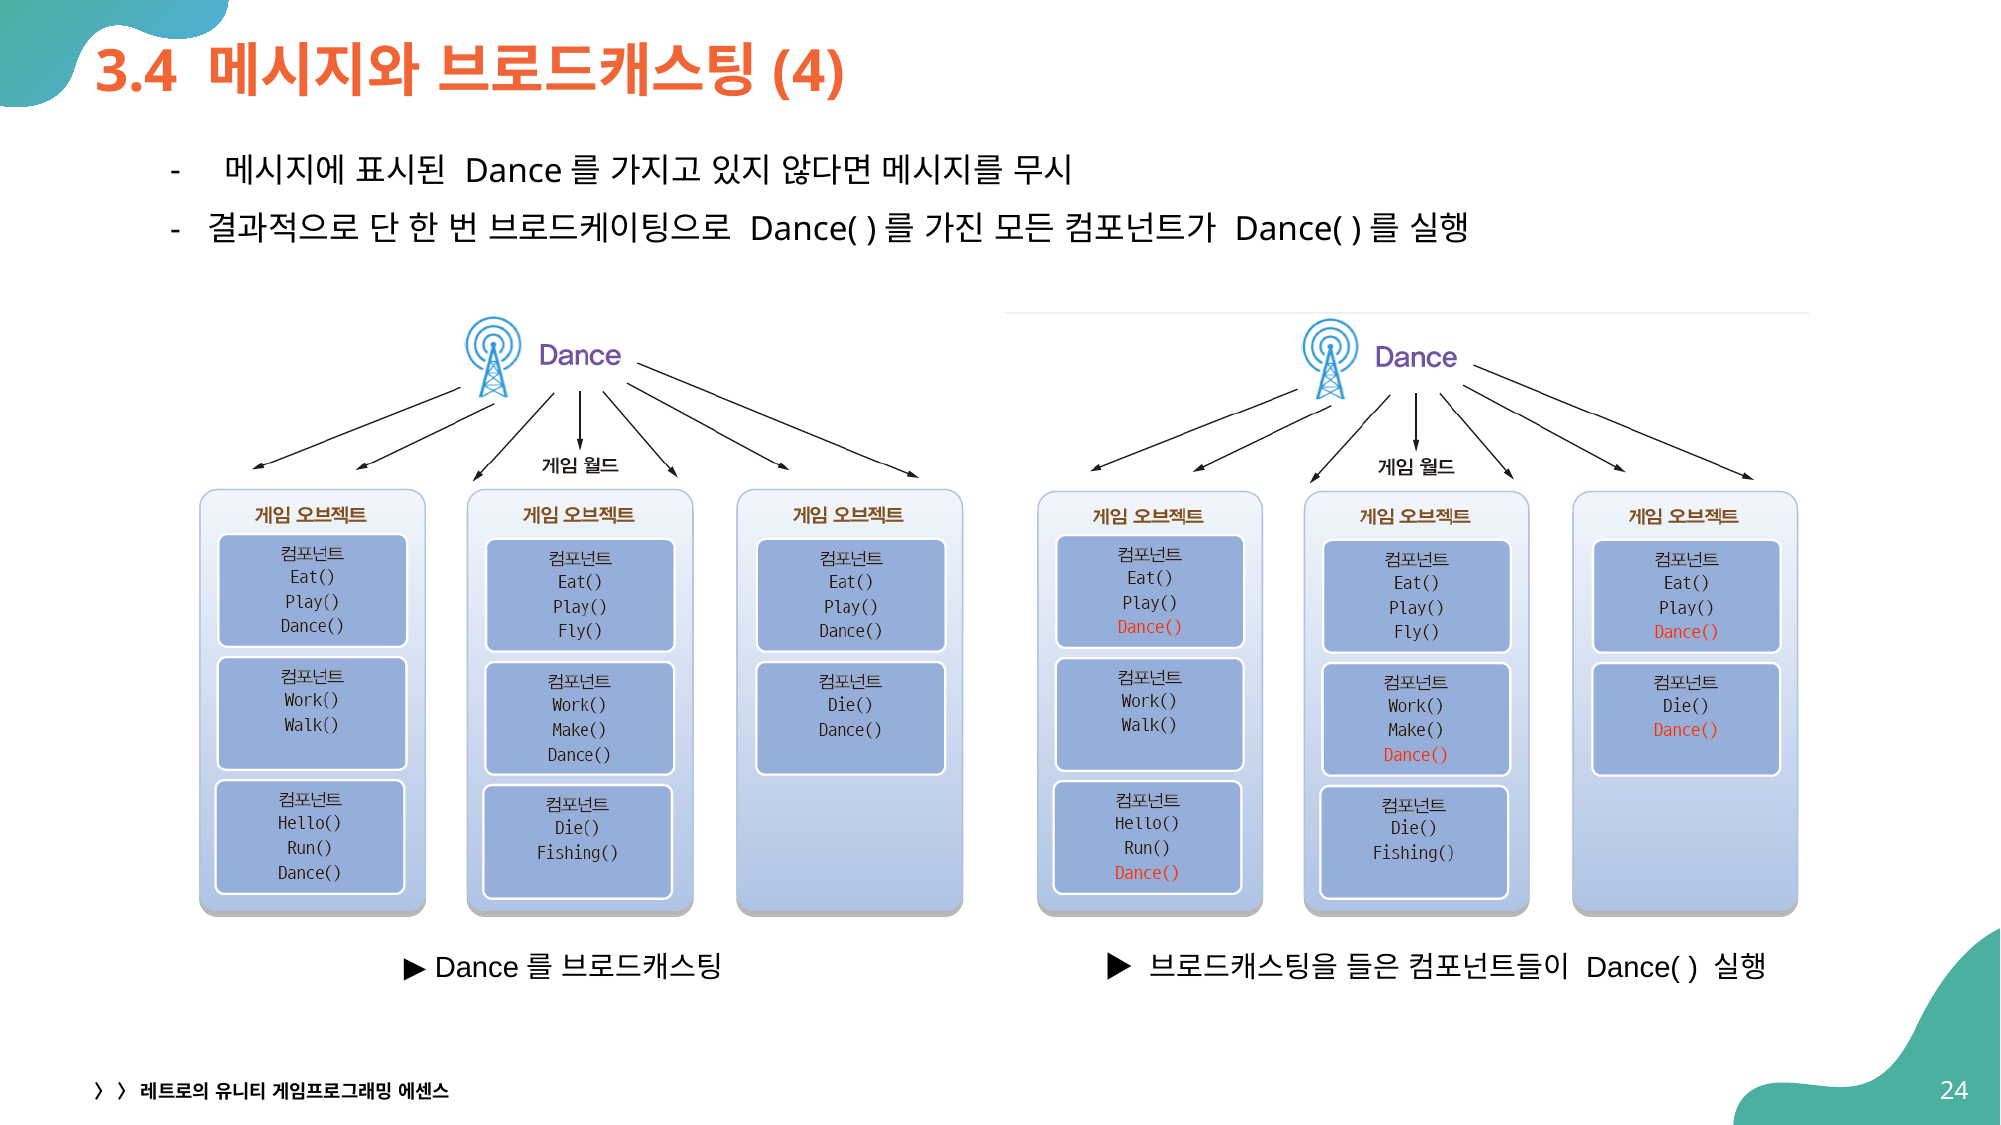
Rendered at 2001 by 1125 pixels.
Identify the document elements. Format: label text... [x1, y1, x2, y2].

title 3.4 메시지와 브로드캐스팅(4) [79, 17, 1931, 128]
text_box ▶ Dance를 브로드캐스팅 [167, 940, 961, 991]
list 메시지에 표시된 Dance를 가지고 있지 않다면 메시지를 무시 결과적으로 단 한 번 브로드케이팅으로 Dance( )를 가진 모든 컴포넌트가 Dance( )를 실행 [79, 133, 1931, 493]
picture [1005, 312, 1809, 919]
picture [196, 312, 975, 919]
text_box ▶ 브로드캐스팅을 들은 컴포넌트들이 Dance( ) 실행 [1039, 940, 1833, 991]
slide_number 24 [1917, 1061, 1984, 1122]
